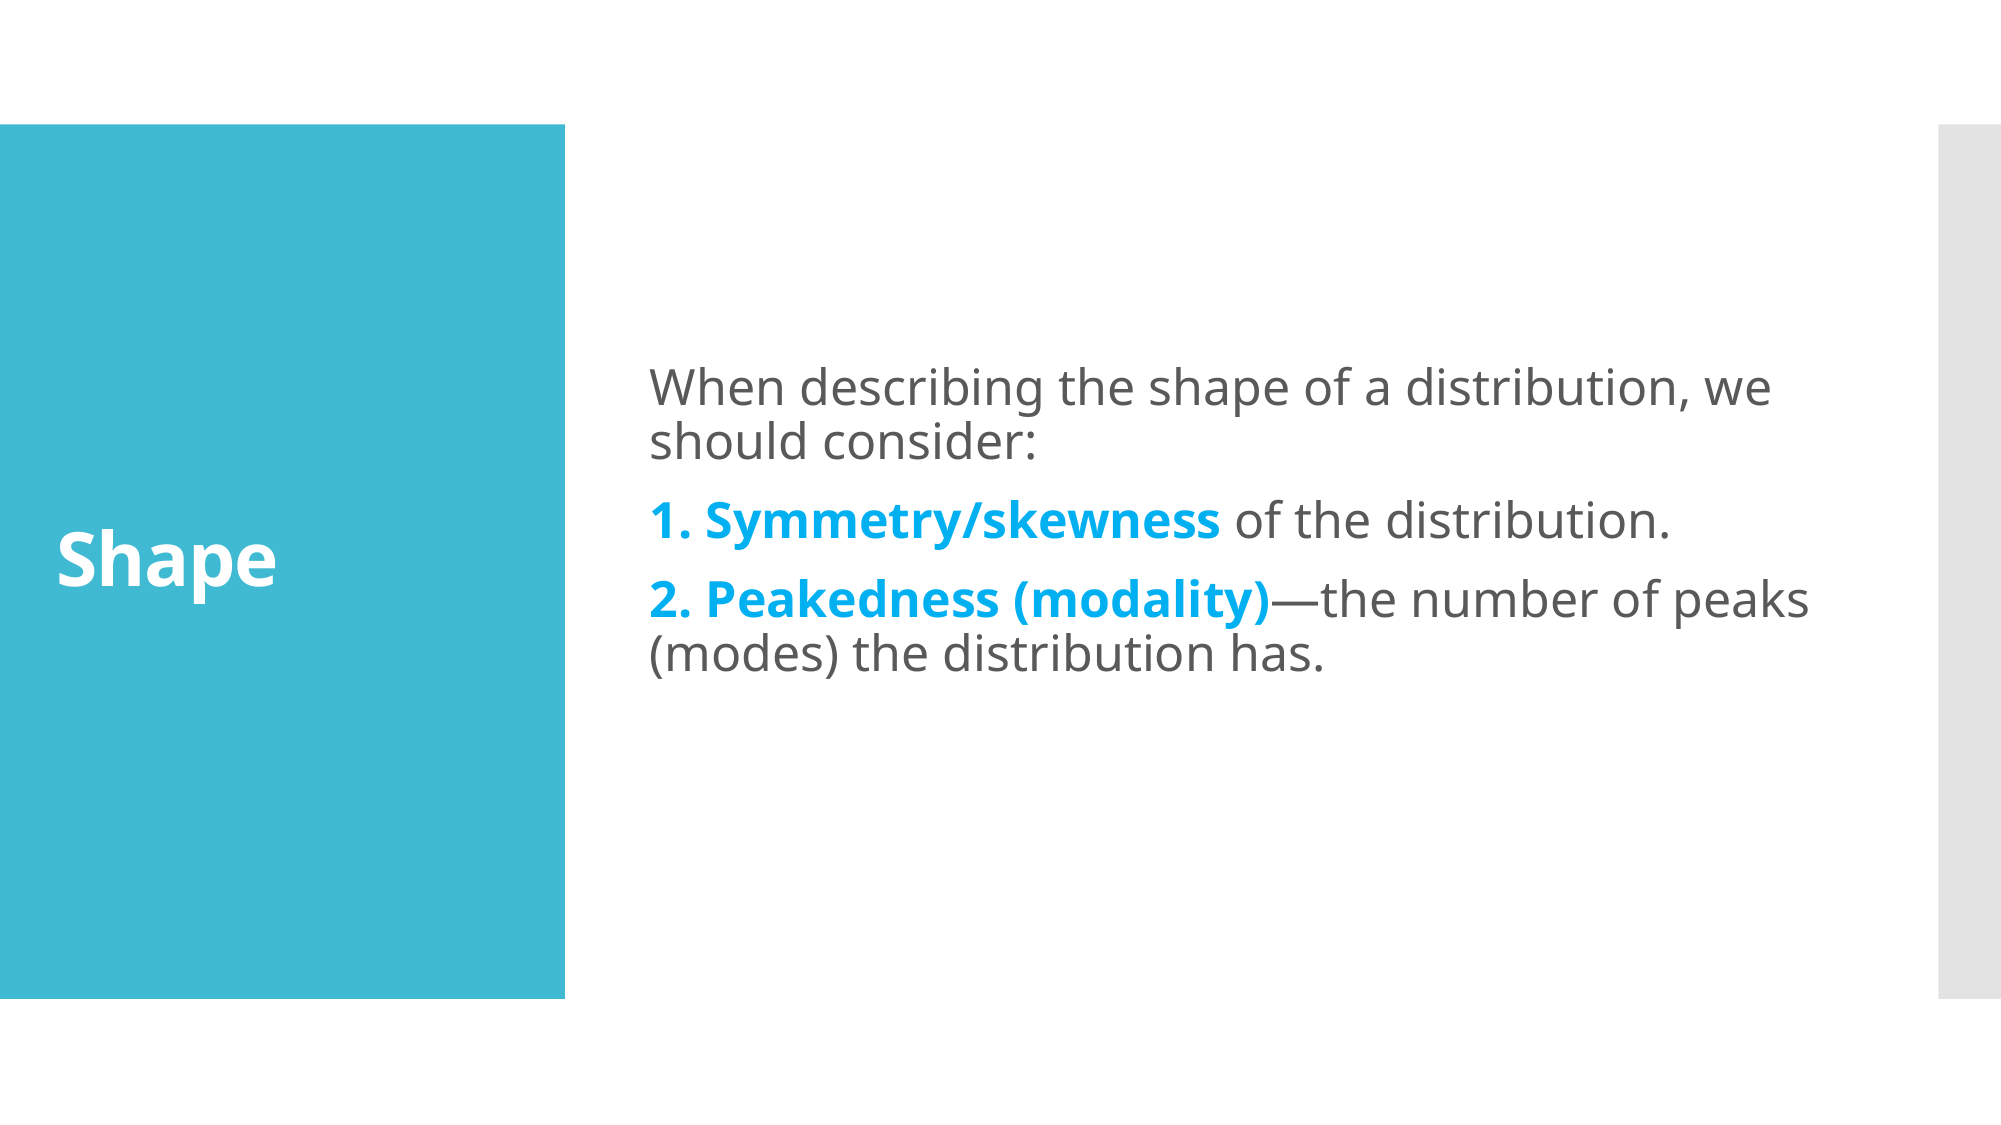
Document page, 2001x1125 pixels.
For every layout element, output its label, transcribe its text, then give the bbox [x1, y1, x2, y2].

title Shape [41, 184, 525, 940]
list When describing the shape of a distribution, we should consider: 1. Symmetry/skewness of the distribution. 2. Peakedness (modality)—the number of peaks (modes) the distribution has. [634, 141, 1835, 982]
